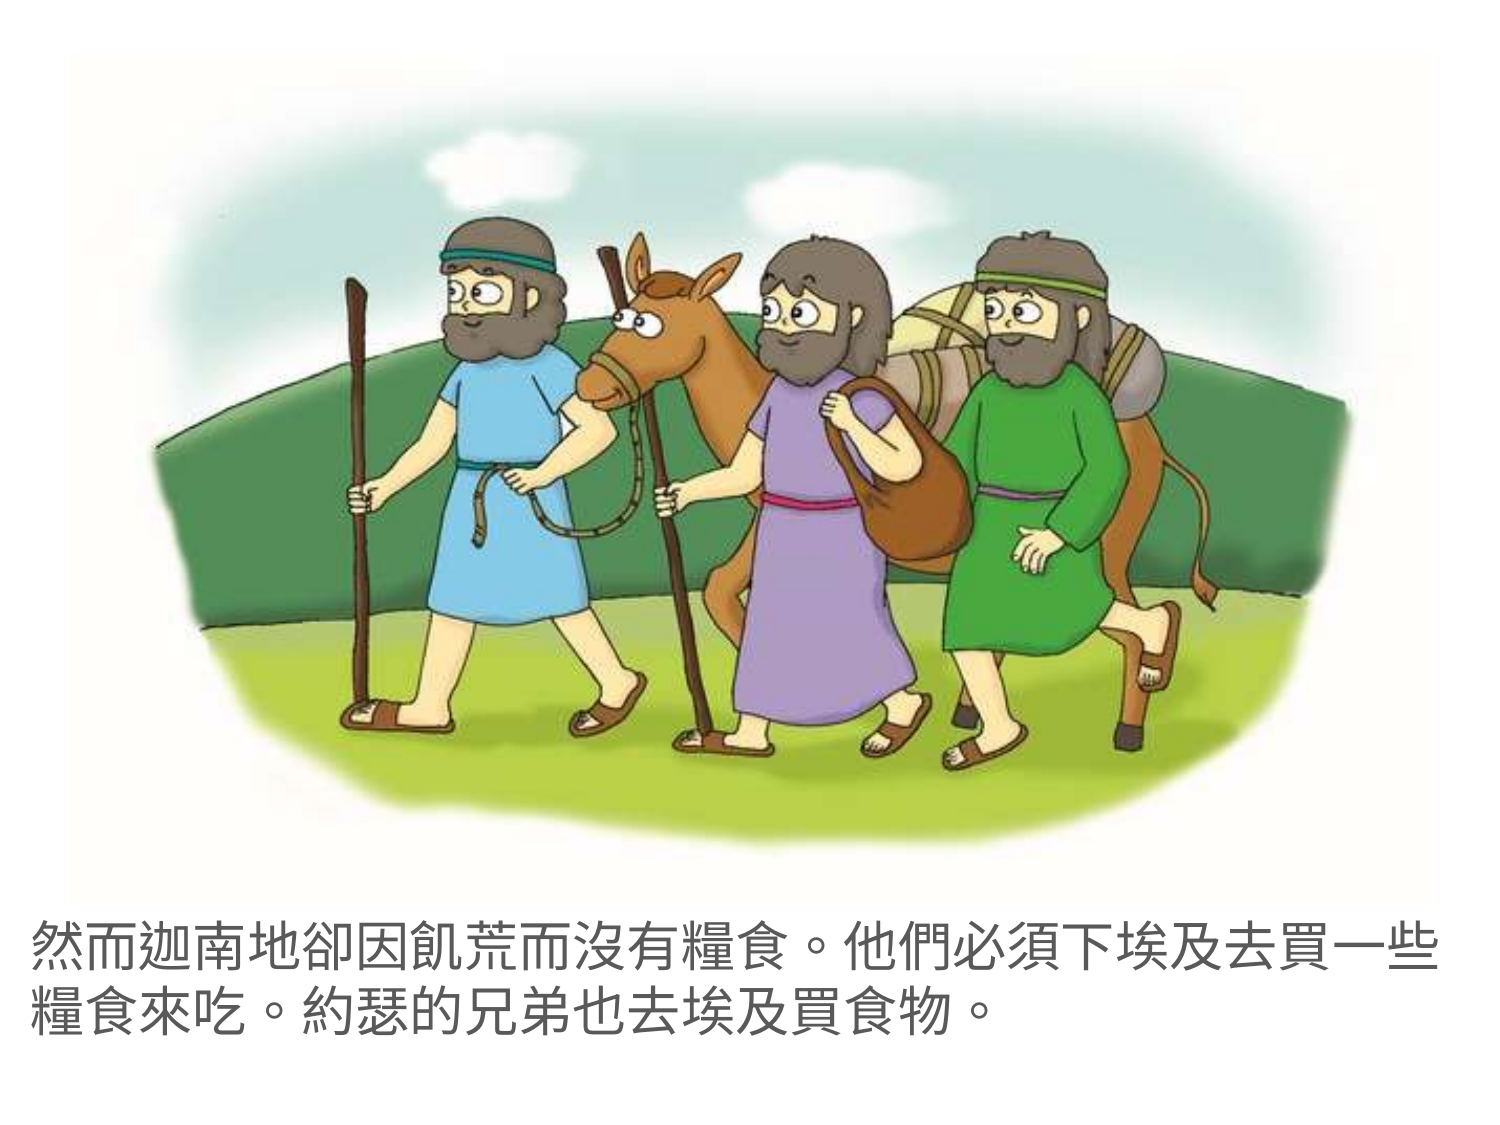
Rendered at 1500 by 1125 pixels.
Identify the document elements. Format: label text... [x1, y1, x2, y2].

picture [67, 54, 1433, 906]
text_box 然而迦南地卻因飢荒而沒有糧食。他們必須下埃及去買一些糧食來吃。約瑟的兄弟也去埃及買食物。 [15, 905, 1500, 1050]
